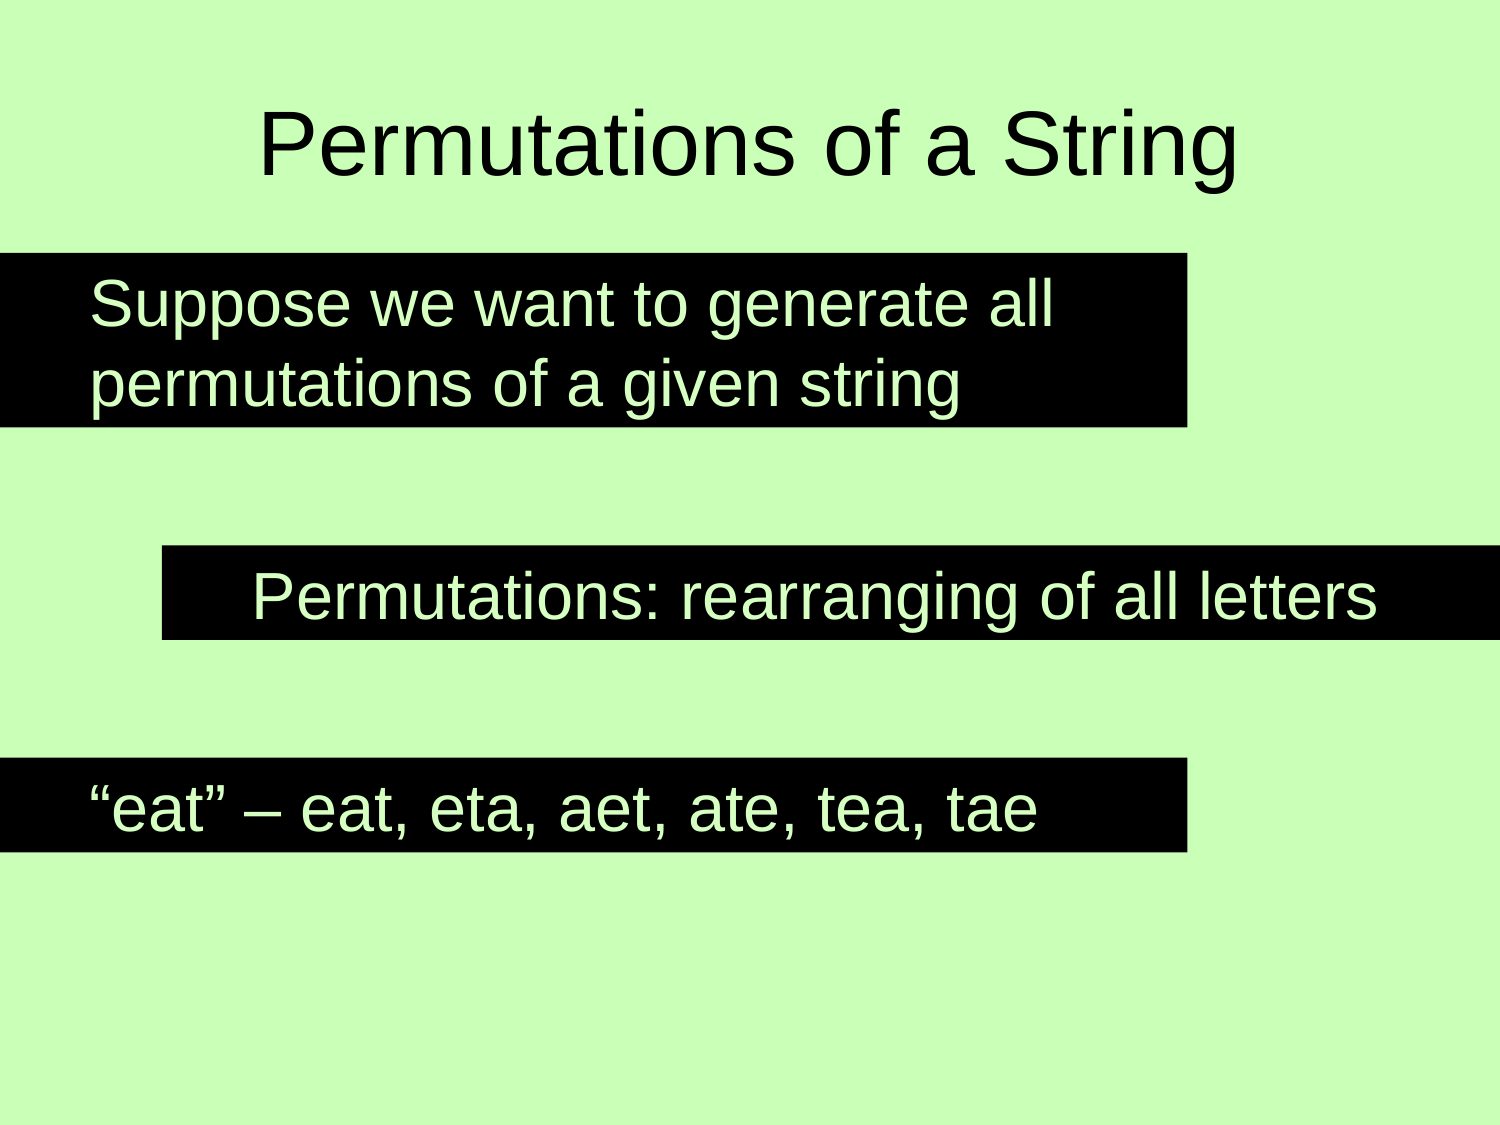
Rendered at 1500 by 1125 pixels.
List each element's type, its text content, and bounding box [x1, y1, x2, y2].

text_box Permutations: rearranging of all letters [161, 545, 1500, 640]
title Permutations of a String [75, 45, 1425, 233]
text_box “eat” – eat, eta, aet, ate, tea, tae [0, 757, 1188, 853]
text_box Suppose we want to generate all permutations of a given string [0, 252, 1188, 428]
